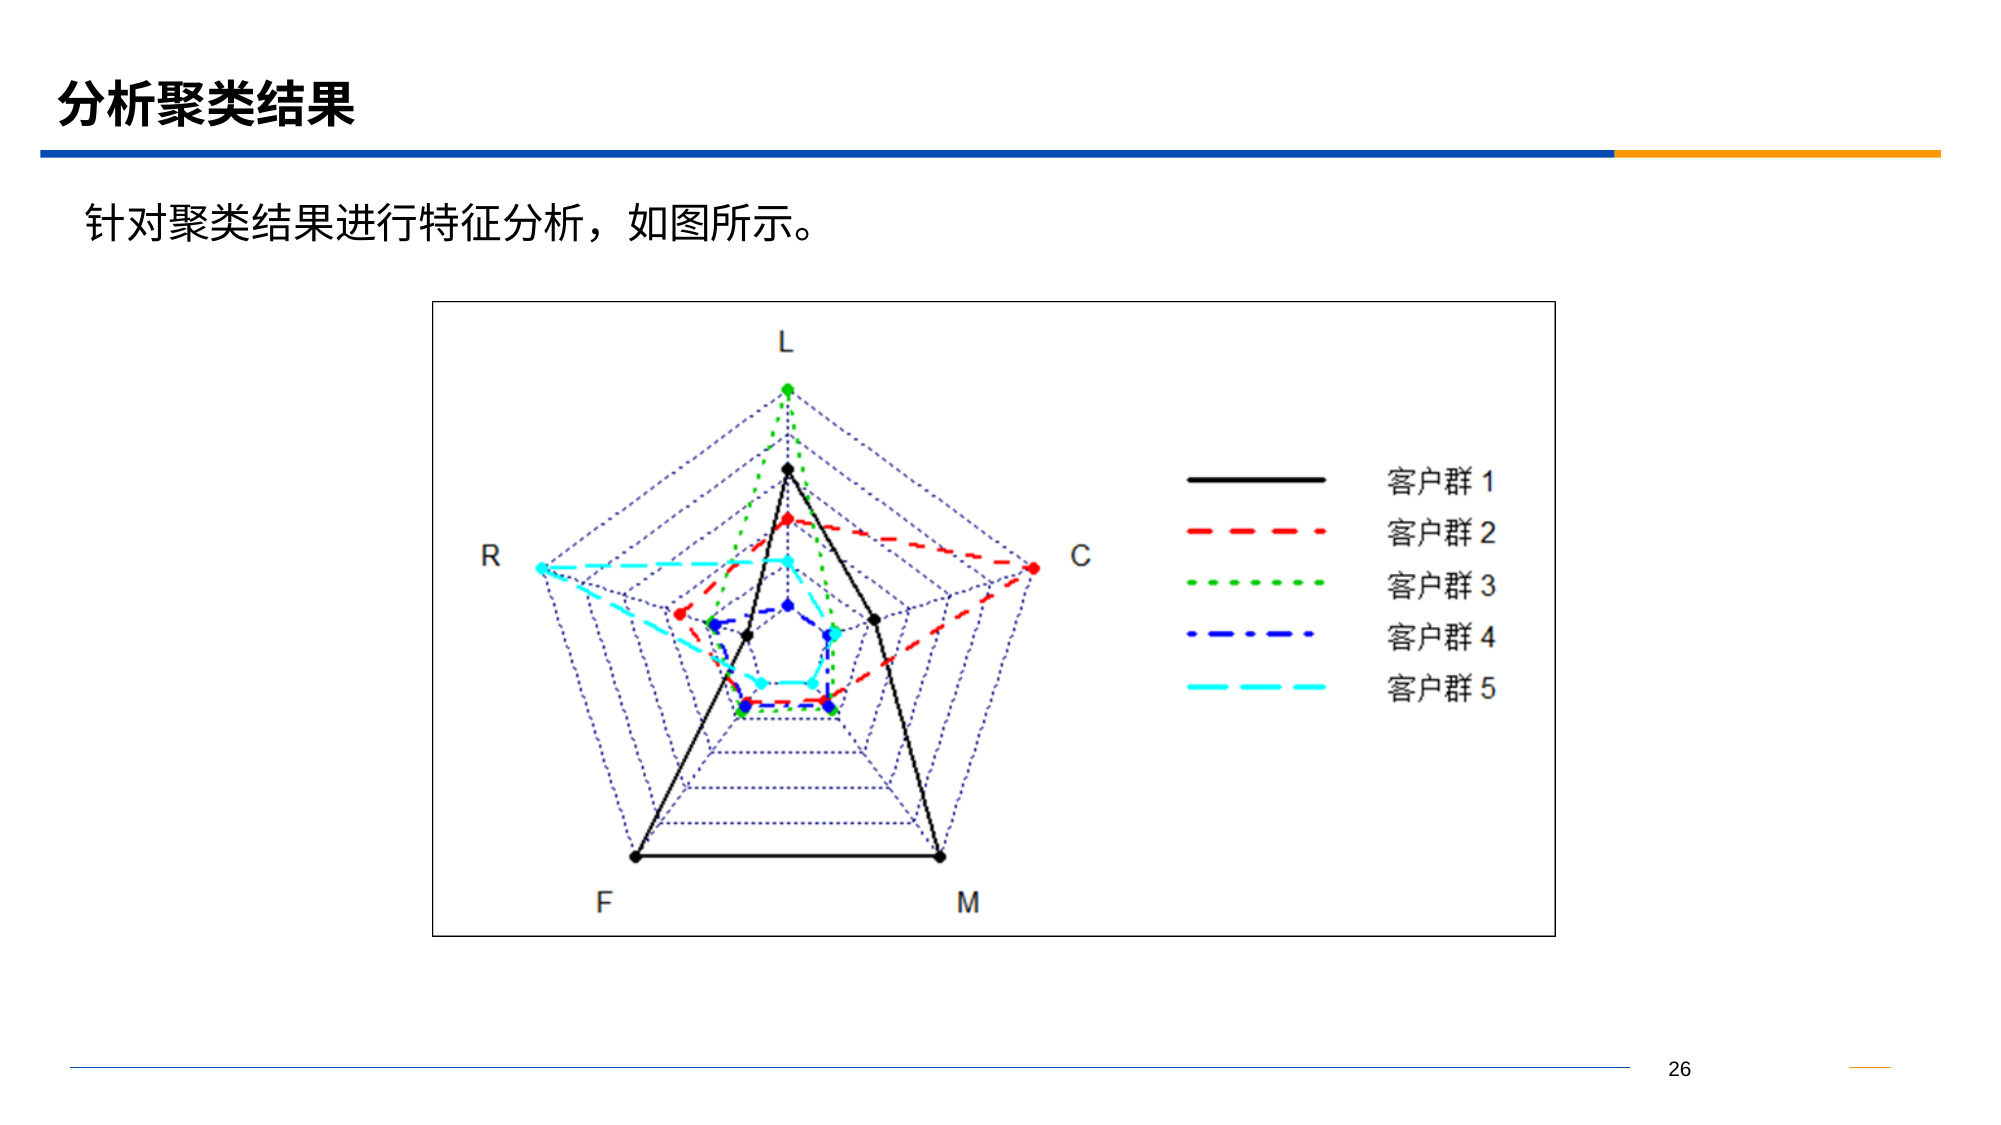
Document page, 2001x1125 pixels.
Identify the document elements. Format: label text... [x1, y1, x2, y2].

title 分析聚类结果 [41, 58, 1842, 146]
list 针对聚类结果进行特征分析，如图所示。 [69, 186, 1892, 257]
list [432, 300, 1556, 938]
